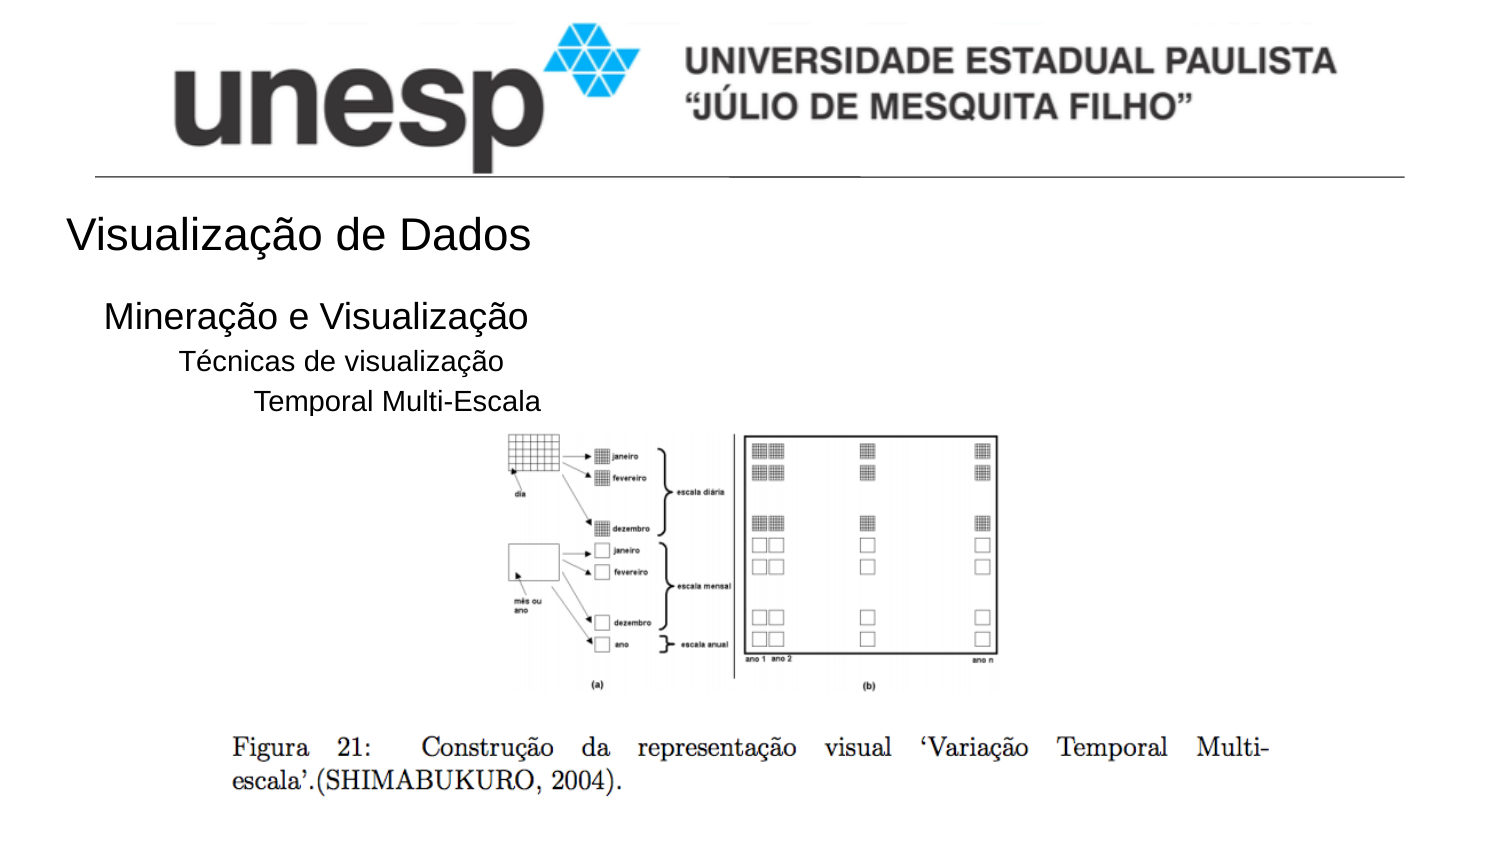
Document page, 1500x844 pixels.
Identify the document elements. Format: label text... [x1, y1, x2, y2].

title Visualização de Dados [51, 189, 1449, 271]
list Mineração e Visualização Técnicas de visualização Temporal Multi-Escala [51, 271, 1449, 767]
picture [222, 416, 1278, 818]
picture [143, 20, 1357, 176]
